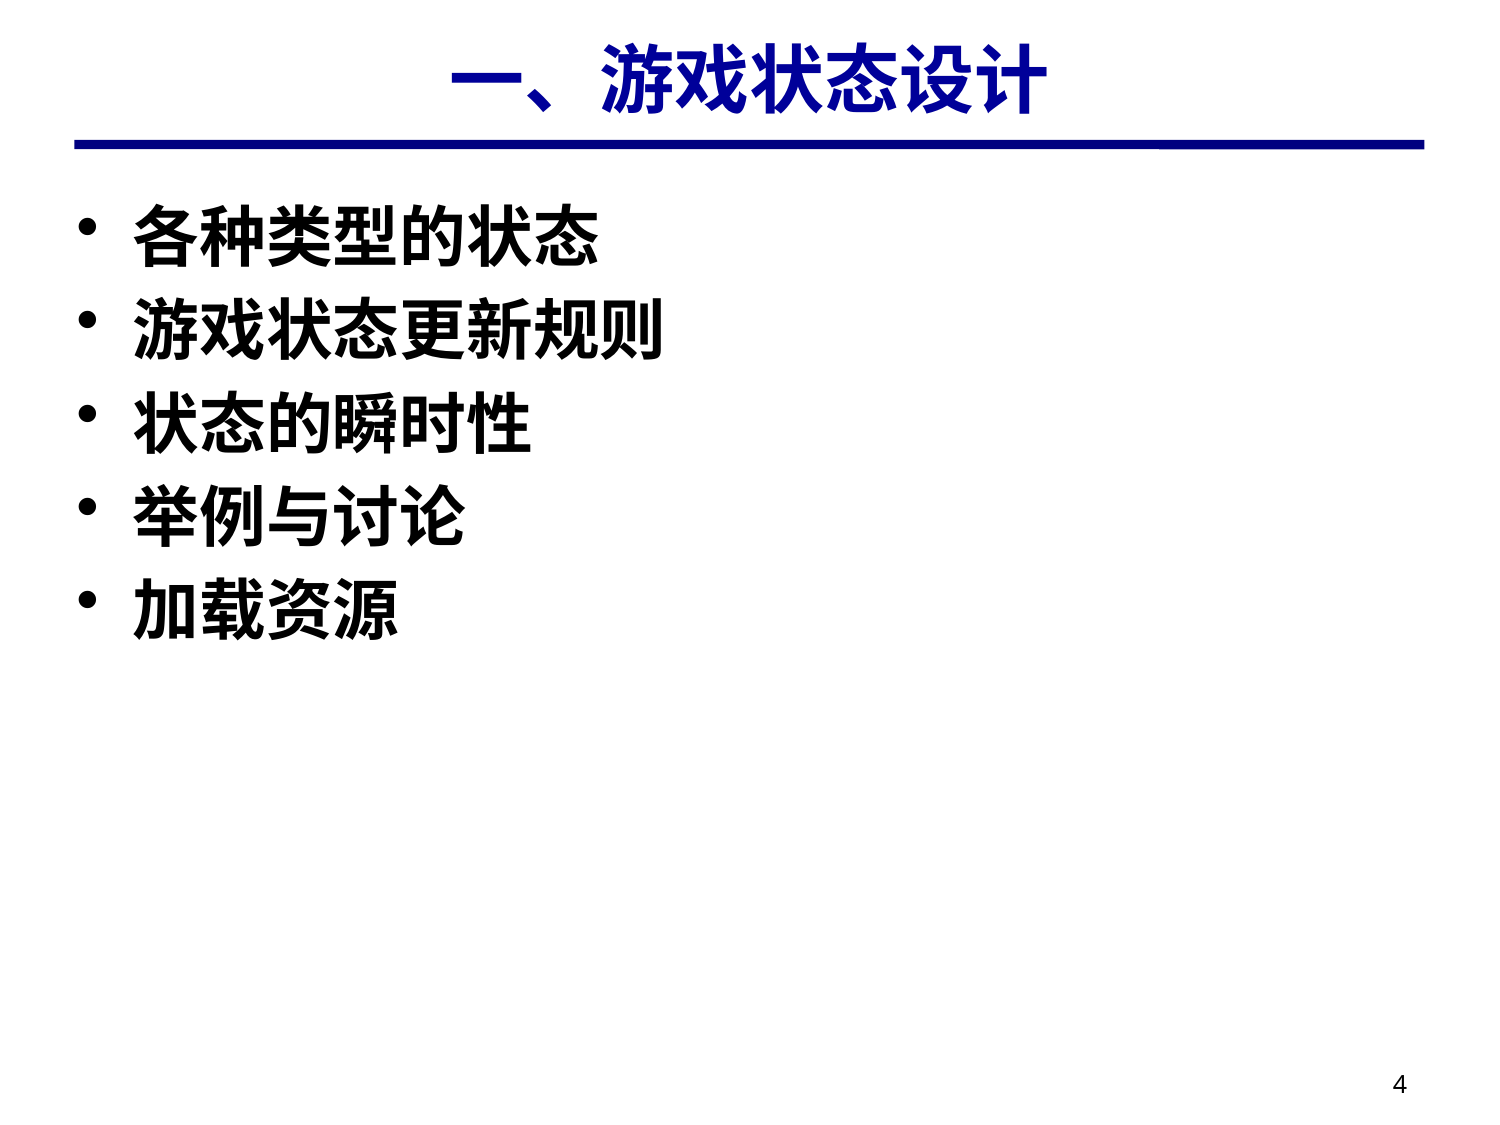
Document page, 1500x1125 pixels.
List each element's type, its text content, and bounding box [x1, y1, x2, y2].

title 一、游戏状态设计 [111, 12, 1387, 143]
list 各种类型的状态 游戏状态更新规则 状态的瞬时性 举例与讨论 加载资源 [61, 187, 1438, 1021]
